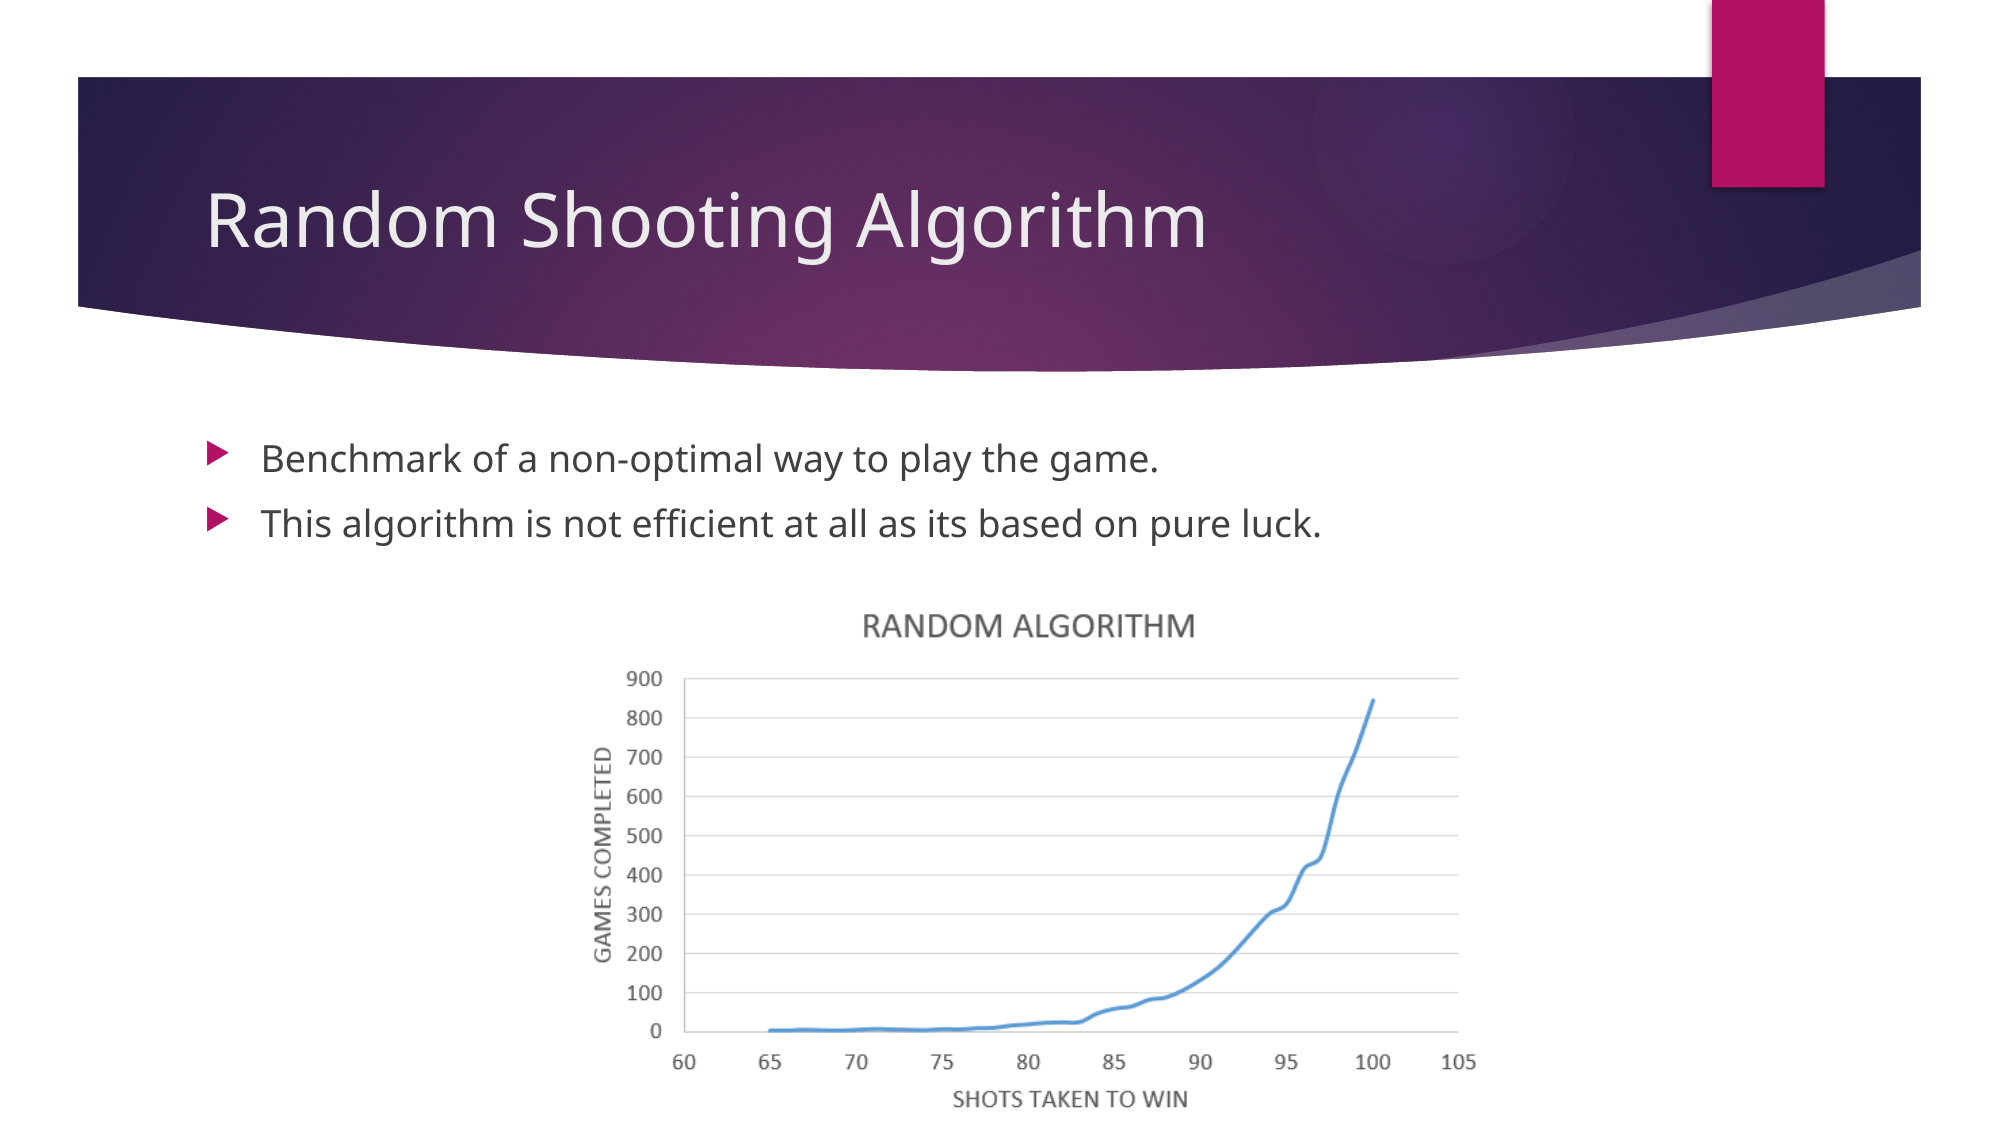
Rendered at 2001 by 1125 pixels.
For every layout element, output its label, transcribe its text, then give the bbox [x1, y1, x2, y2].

title Random Shooting Algorithm [189, 159, 1627, 276]
picture [558, 585, 1496, 1125]
list Benchmark of a non-optimal way to play the game. This algorithm is not efﬁcient at all as its based on pure luck. [189, 427, 1638, 988]
